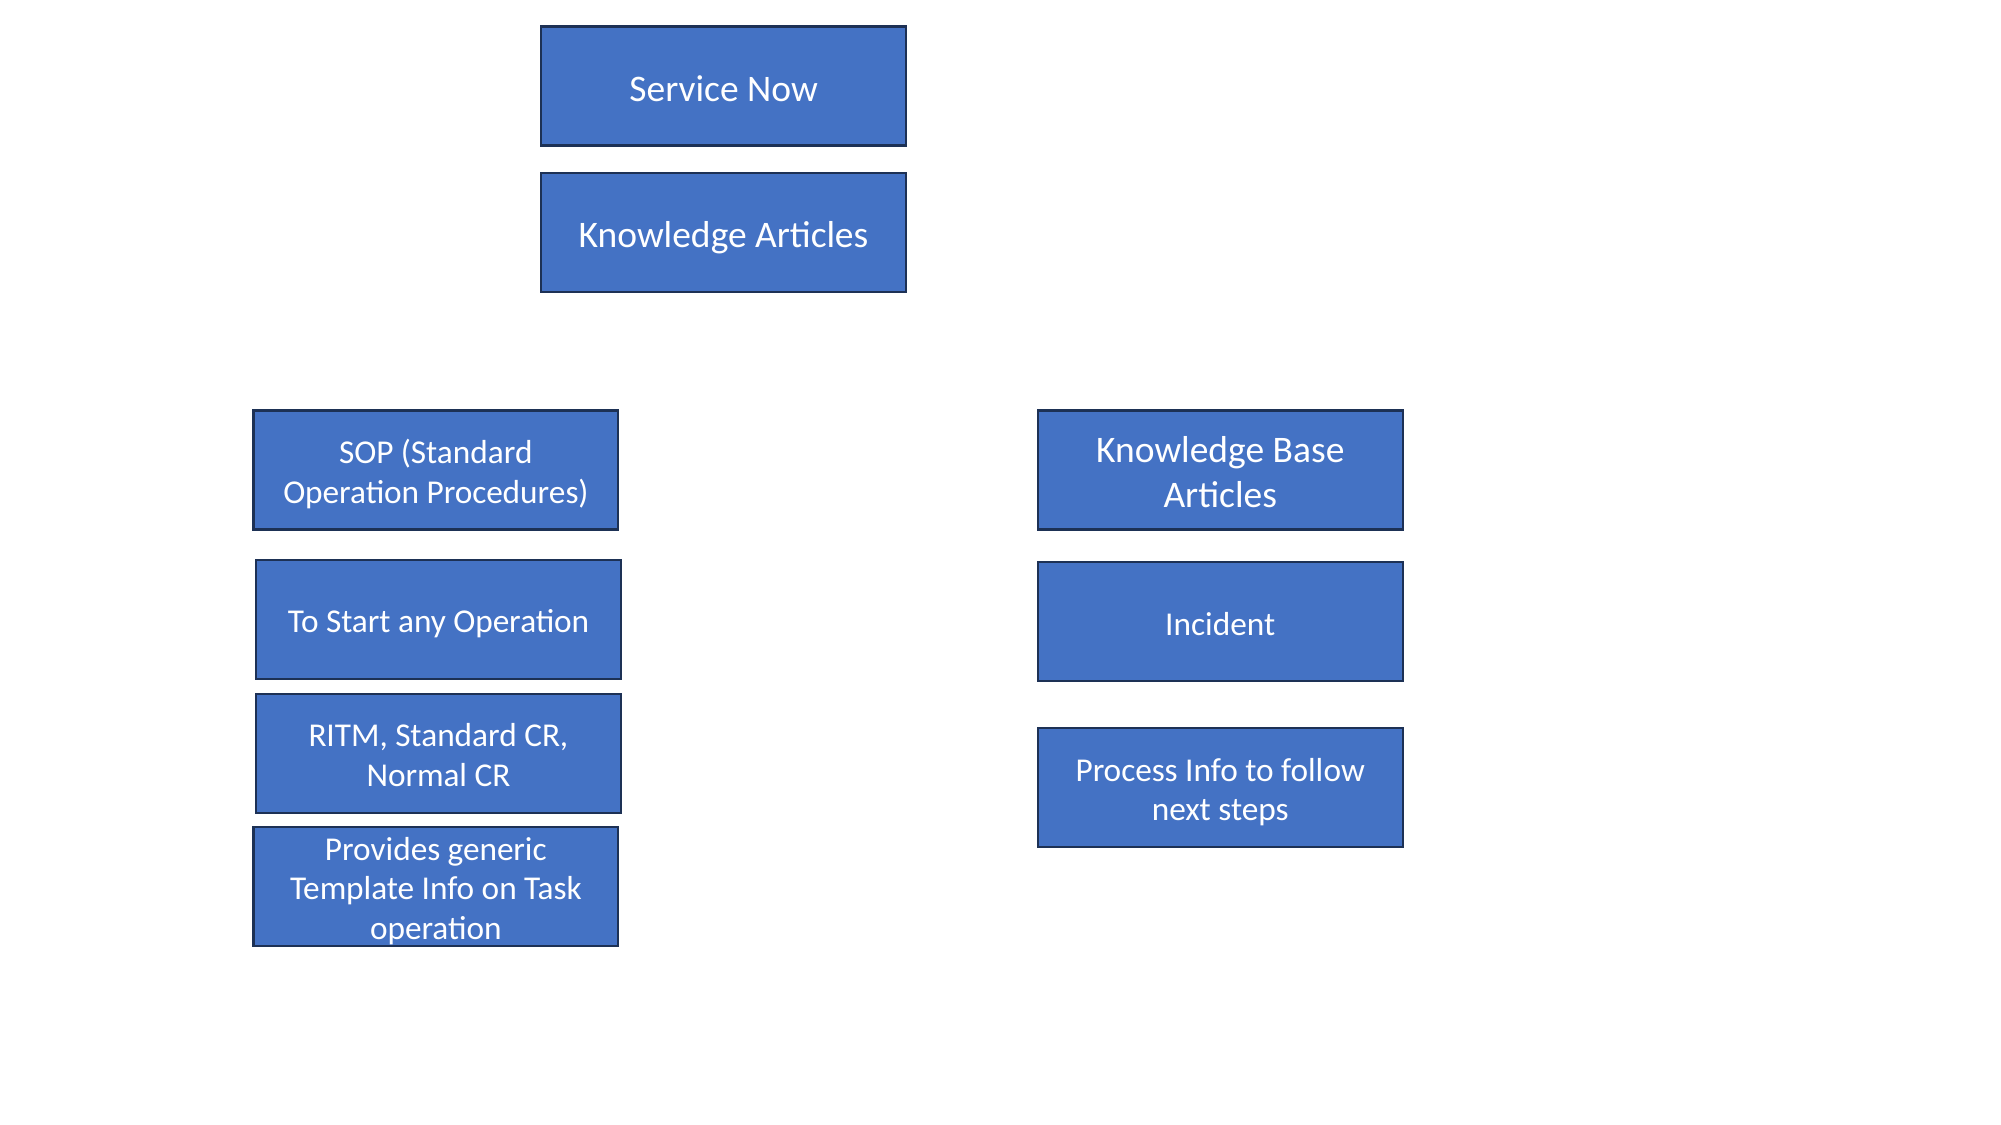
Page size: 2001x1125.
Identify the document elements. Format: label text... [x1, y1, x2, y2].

text_box Service Now [540, 25, 907, 147]
text_box Knowledge Base Articles [1037, 409, 1404, 531]
text_box Process Info to follow next steps [1037, 727, 1404, 848]
text_box Provides generic Template Info on Task operation [252, 826, 619, 947]
text_box SOP (Standard Operation Procedures) [252, 409, 619, 531]
text_box Knowledge Articles [540, 172, 907, 293]
text_box RITM, Standard CR, Normal CR [255, 693, 622, 814]
text_box To Start any Operation [255, 559, 622, 680]
text_box Incident [1037, 561, 1404, 682]
